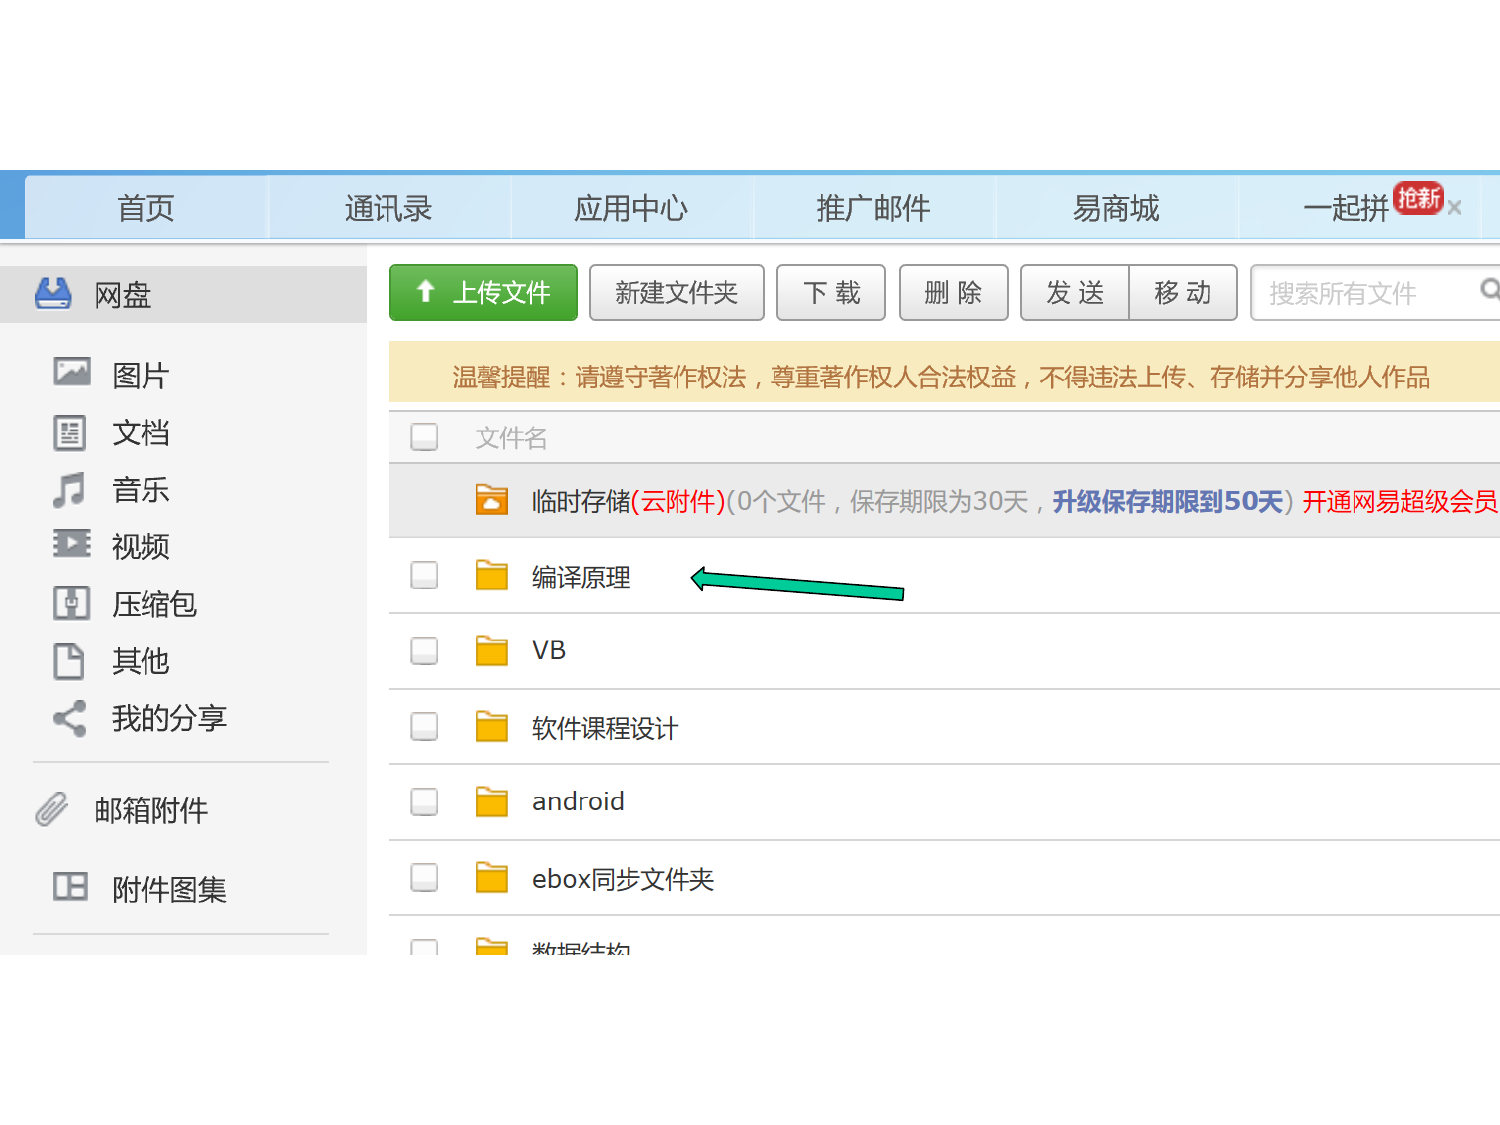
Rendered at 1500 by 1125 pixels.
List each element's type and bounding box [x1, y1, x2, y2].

picture [0, 170, 1500, 955]
